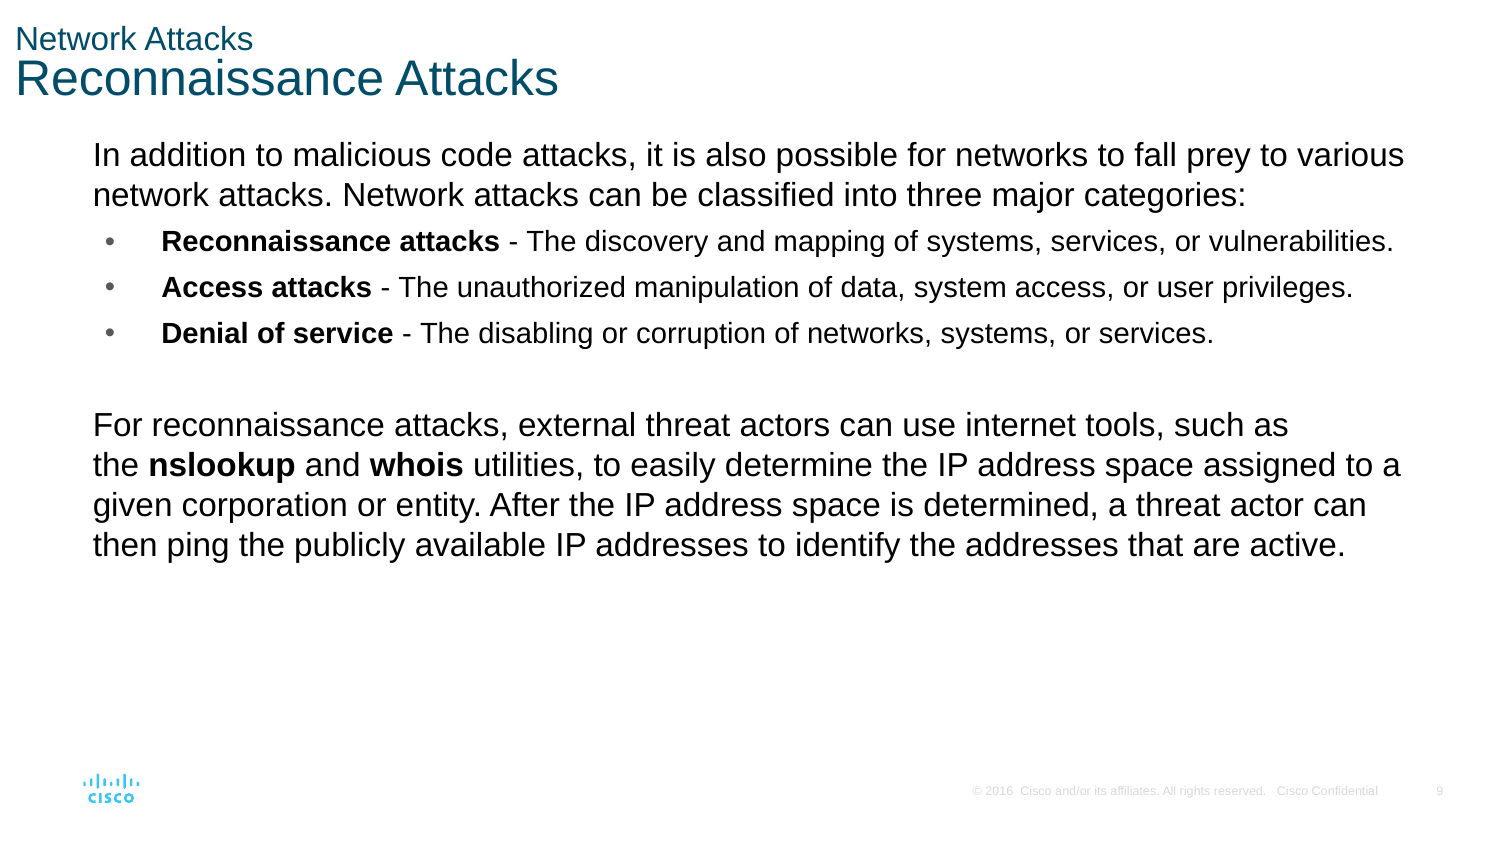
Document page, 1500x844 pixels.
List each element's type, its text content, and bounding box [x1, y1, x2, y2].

list In addition to malicious code attacks, it is also possible for networks to fall prey to various network attacks. Network attacks can be classified into three major categories: Reconnaissance attacks - The discovery and mapping of systems, services, or vulnerabilities. Access attacks - The unauthorized manipulation of data, system access, or user privileges. Denial of service - The disabling or corruption of networks, systems, or services. For reconnaissance attacks, external threat actors can use internet tools, such as the nslookup and whois utilities, to easily determine the IP address space assigned to a given corporation or entity. After the IP address space is determined, a threat actor can then ping the publicly available IP addresses to identify the addresses that are active. [77, 125, 1437, 726]
title Network Attacks Reconnaissance Attacks [0, 5, 1369, 126]
